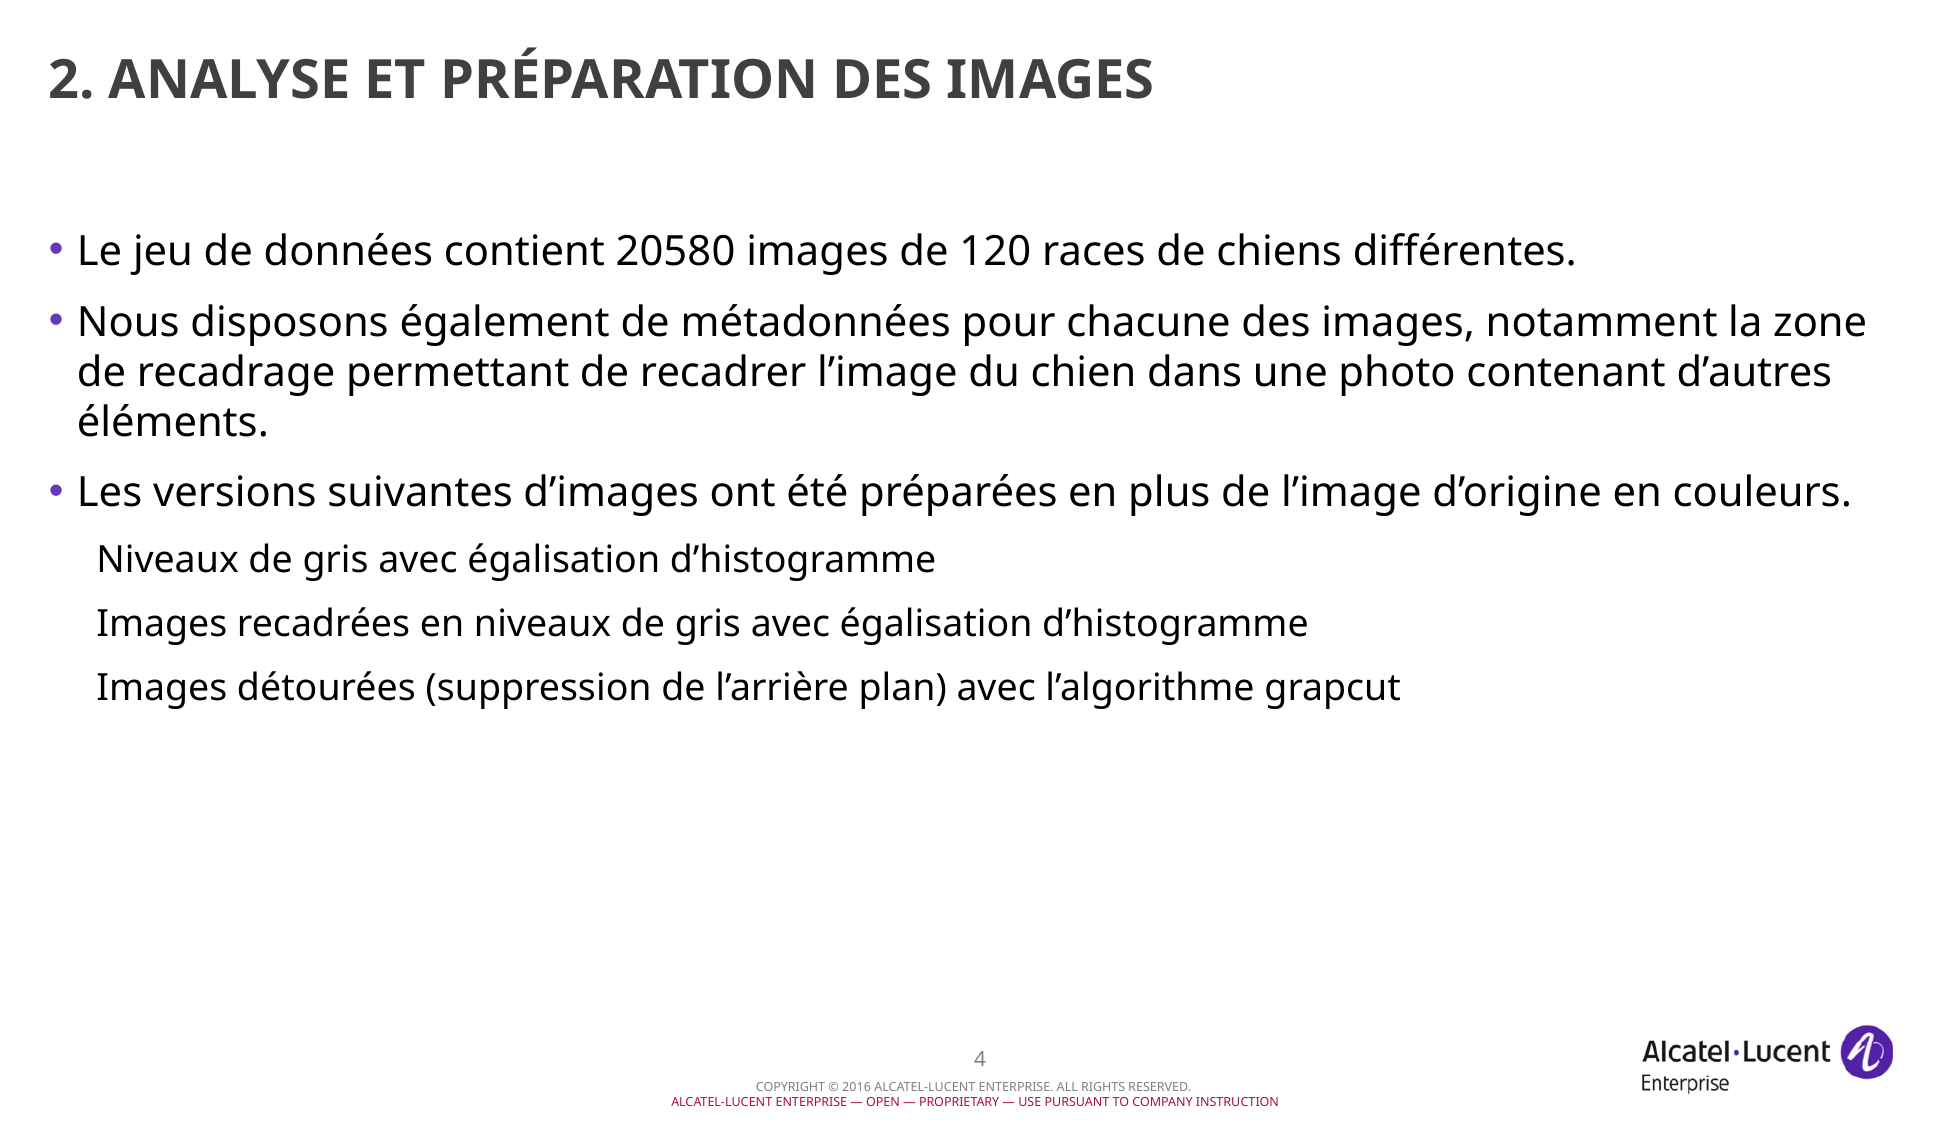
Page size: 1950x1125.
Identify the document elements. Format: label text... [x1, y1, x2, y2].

title 2. Analyse et préparation des images [33, 36, 1893, 211]
list Le jeu de données contient 20580 images de 120 races de chiens différentes. Nous disposons également de métadonnées pour chacune des images, notamment la zone de recadrage permettant de recadrer l’image du chien dans une photo contenant d’autres éléments. Les versions suivantes d’images ont été préparées en plus de l’image d’origine en couleurs. Niveaux de gris avec égalisation d’histogramme Images recadrées en niveaux de gris avec égalisation d’histogramme Images détourées (suppression de l’arrière plan) avec l’algorithme grapcut [40, 223, 1894, 967]
picture [1641, 1024, 1893, 1094]
